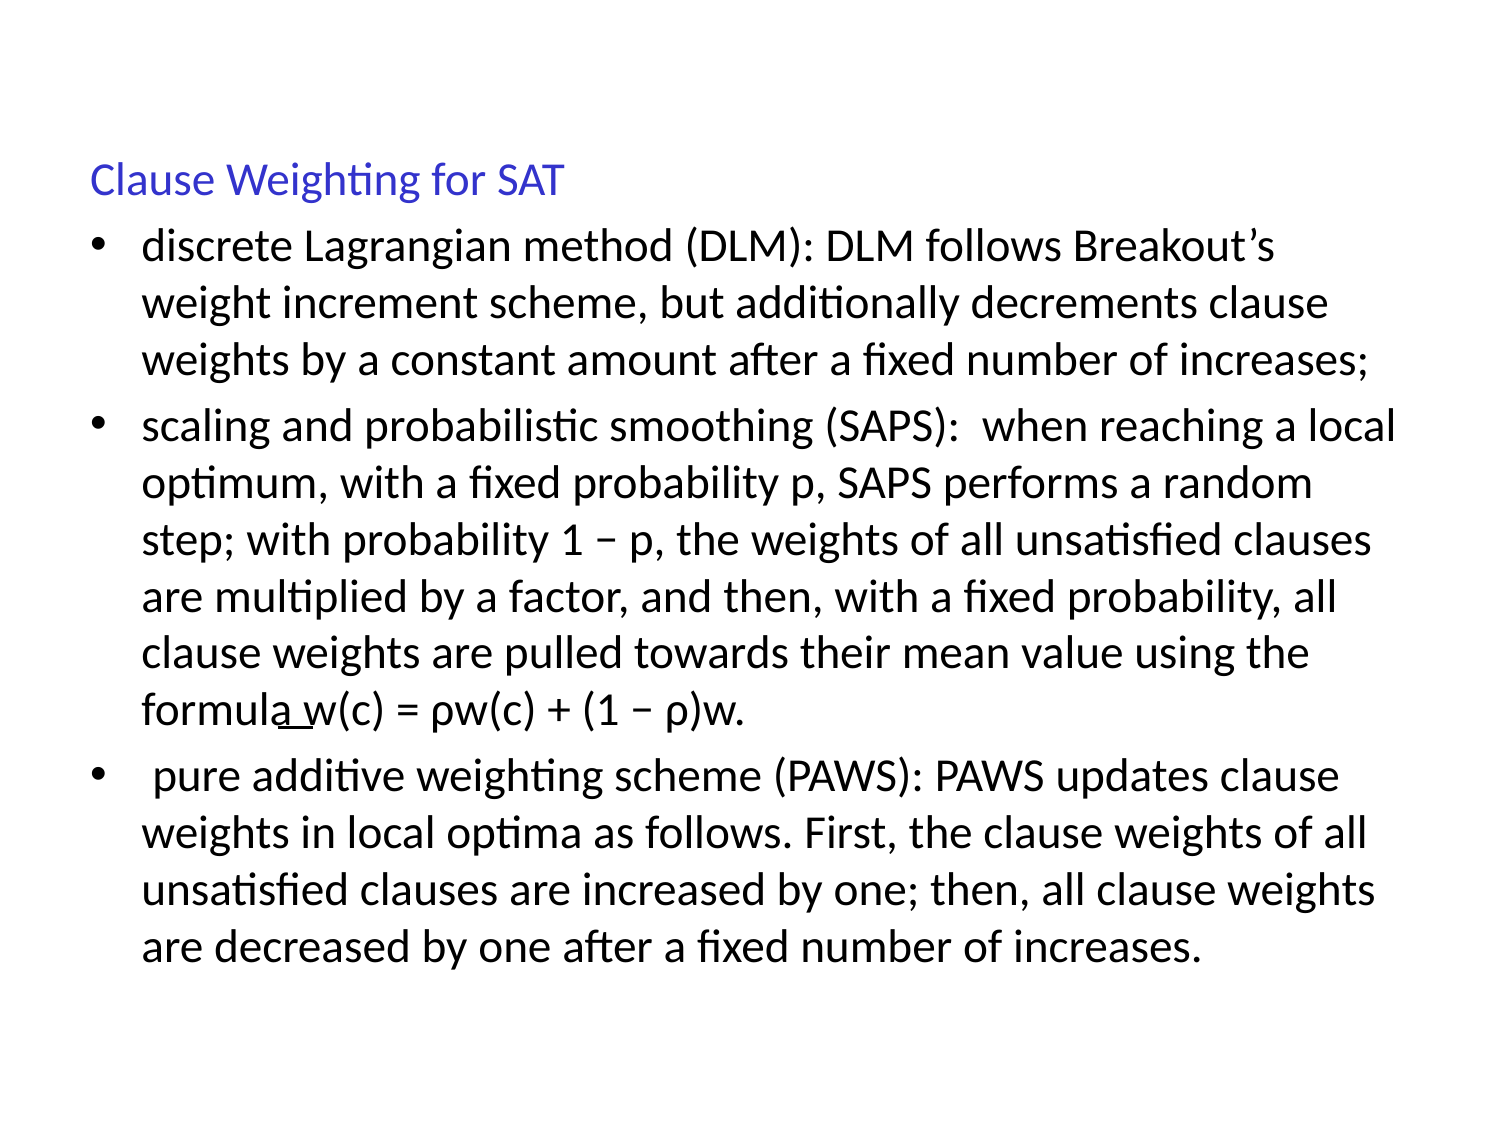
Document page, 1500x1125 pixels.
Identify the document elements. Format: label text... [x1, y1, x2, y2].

list Clause Weighting for SAT discrete Lagrangian method (DLM): DLM follows Breakout’s weight increment scheme, but additionally decrements clause weights by a constant amount after a fixed number of increases; scaling and probabilistic smoothing (SAPS): when reaching a local optimum, with a fixed probability p, SAPS performs a random step; with probability 1 − p, the weights of all unsatisfied clauses are multiplied by a factor, and then, with a fixed probability, all clause weights are pulled towards their mean value using the formula w(c) = ρw(c) + (1 − ρ)w. pure additive weighting scheme (PAWS): PAWS updates clause weights in local optima as follows. First, the clause weights of all unsatisfied clauses are increased by one; then, all clause weights are decreased by one after a fixed number of increases. [75, 140, 1425, 1067]
